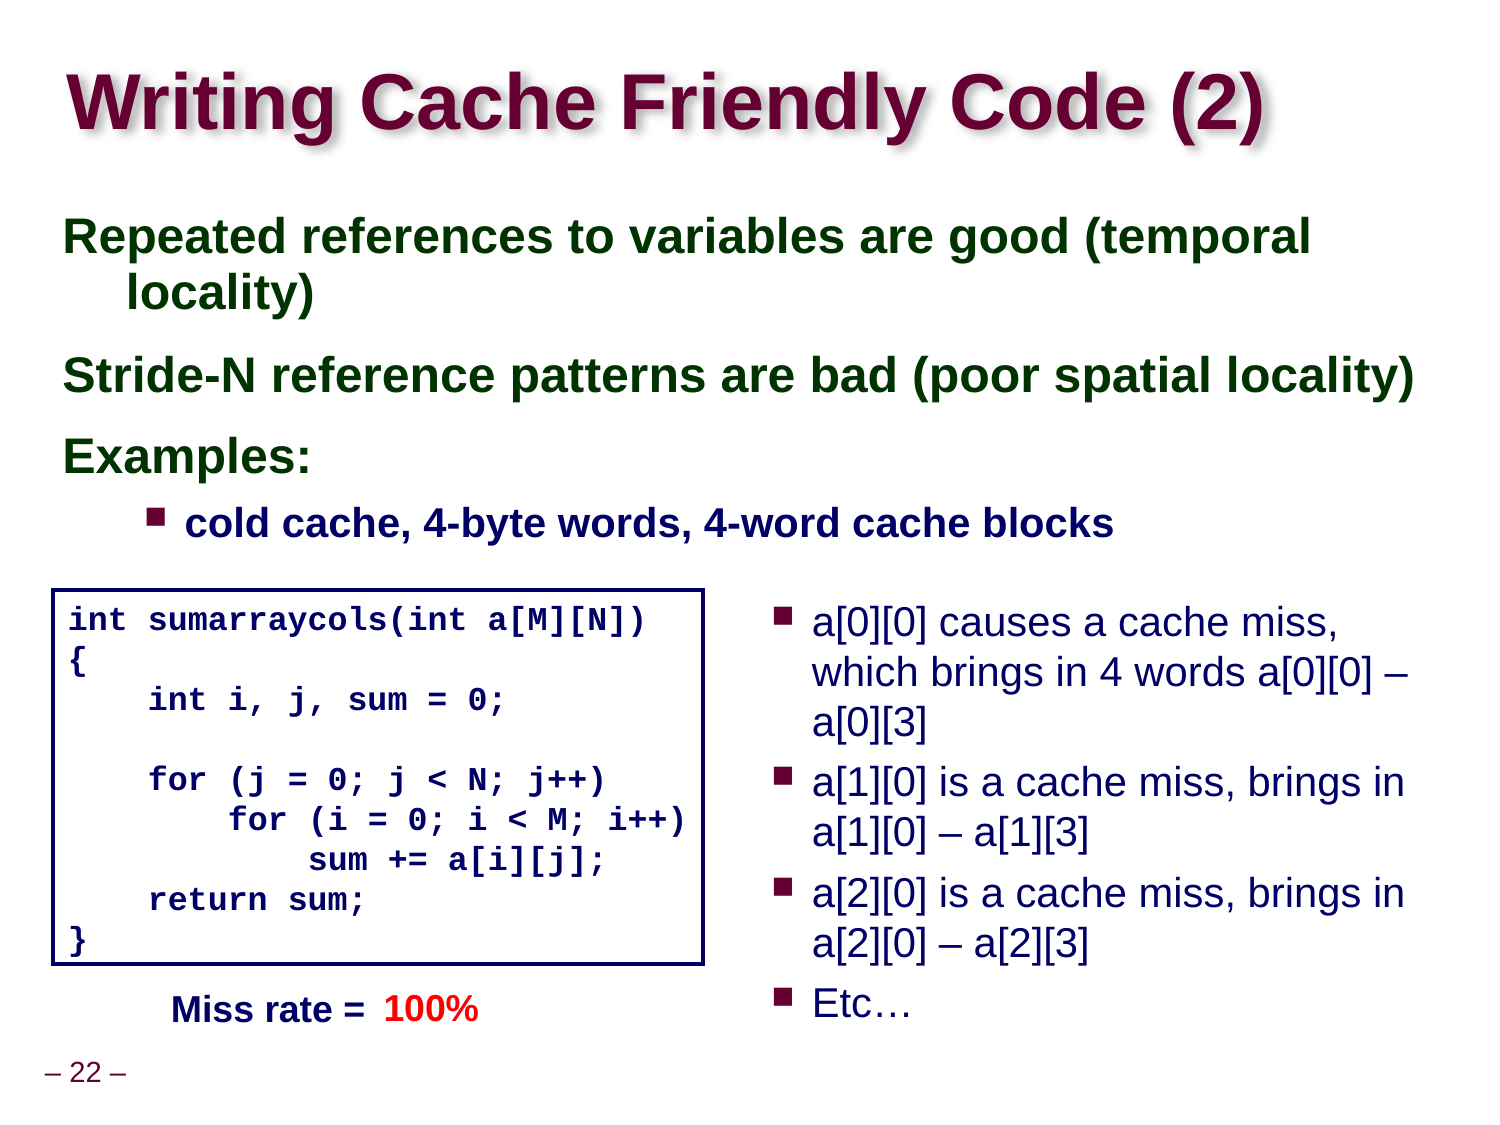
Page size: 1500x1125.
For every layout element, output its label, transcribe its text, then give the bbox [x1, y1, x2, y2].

text_box 100% [376, 981, 487, 1037]
title Writing Cache Friendly Code (2) [66, 40, 1497, 169]
list Repeated references to variables are good (temporal locality) Stride-N reference patterns are bad (poor spatial locality) Examples: cold cache, 4-byte words, 4-word cache blocks [47, 199, 1438, 1058]
text_box int sumarraycols(int a[M][N]) { int i, j, sum = 0; for (j = 0; j < N; j++) for (i = 0; i < M; i++) sum += a[i][j]; return sum; } [53, 590, 703, 965]
text_box a[0][0] causes a cache miss, which brings in 4 words a[0][0] – a[0][3] a[1][0] is a cache miss, brings in a[1][0] – a[1][3] a[2][0] is a cache miss, brings in a[2][0] – a[2][3] Etc… [750, 587, 1450, 1063]
text_box Miss rate = [156, 977, 392, 1038]
